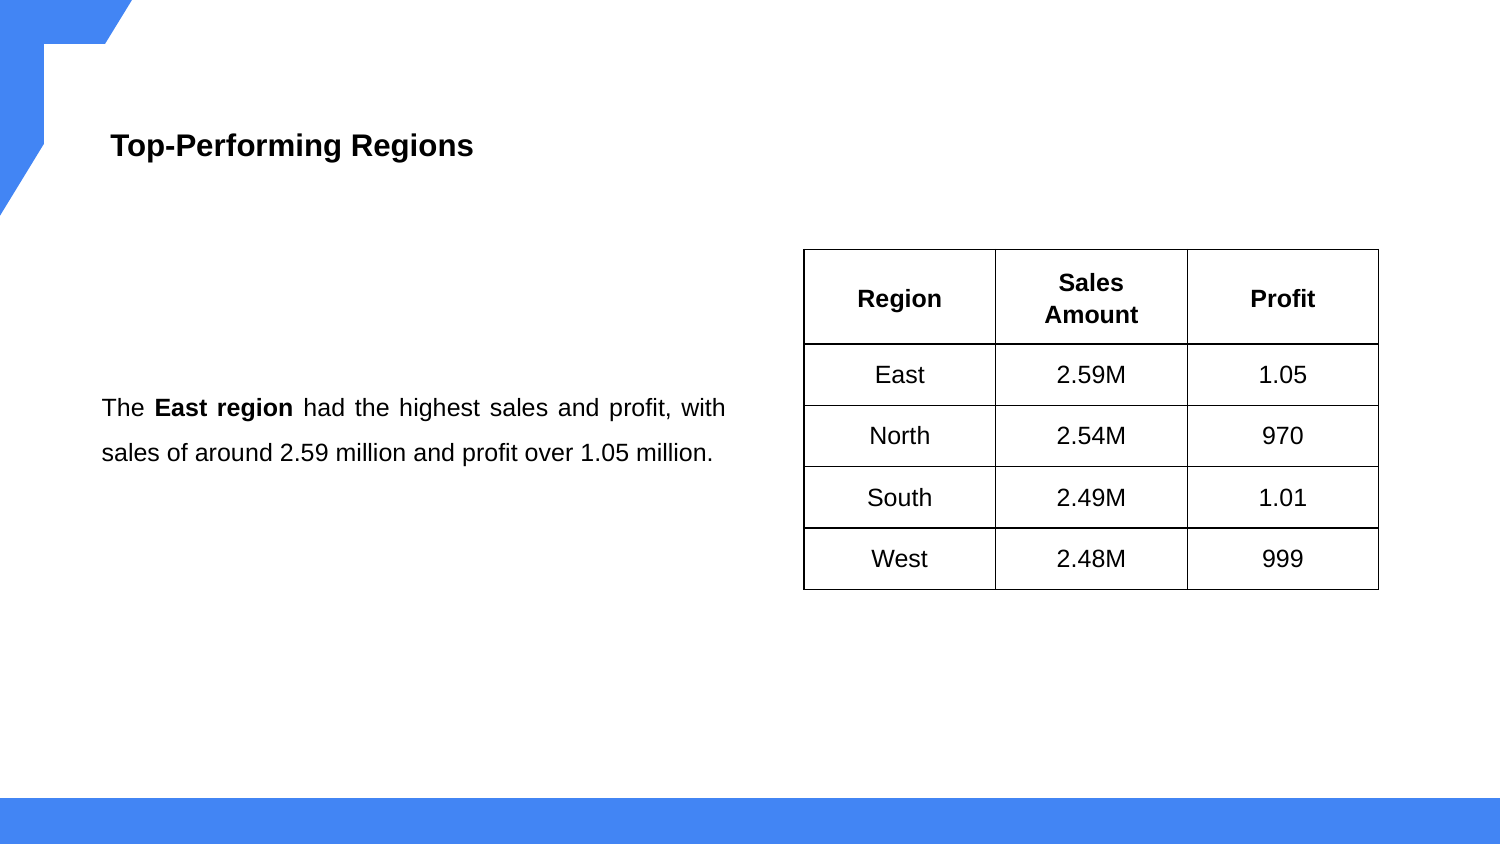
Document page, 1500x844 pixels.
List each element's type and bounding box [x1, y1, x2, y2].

text_box [0, 0, 1500, 844]
